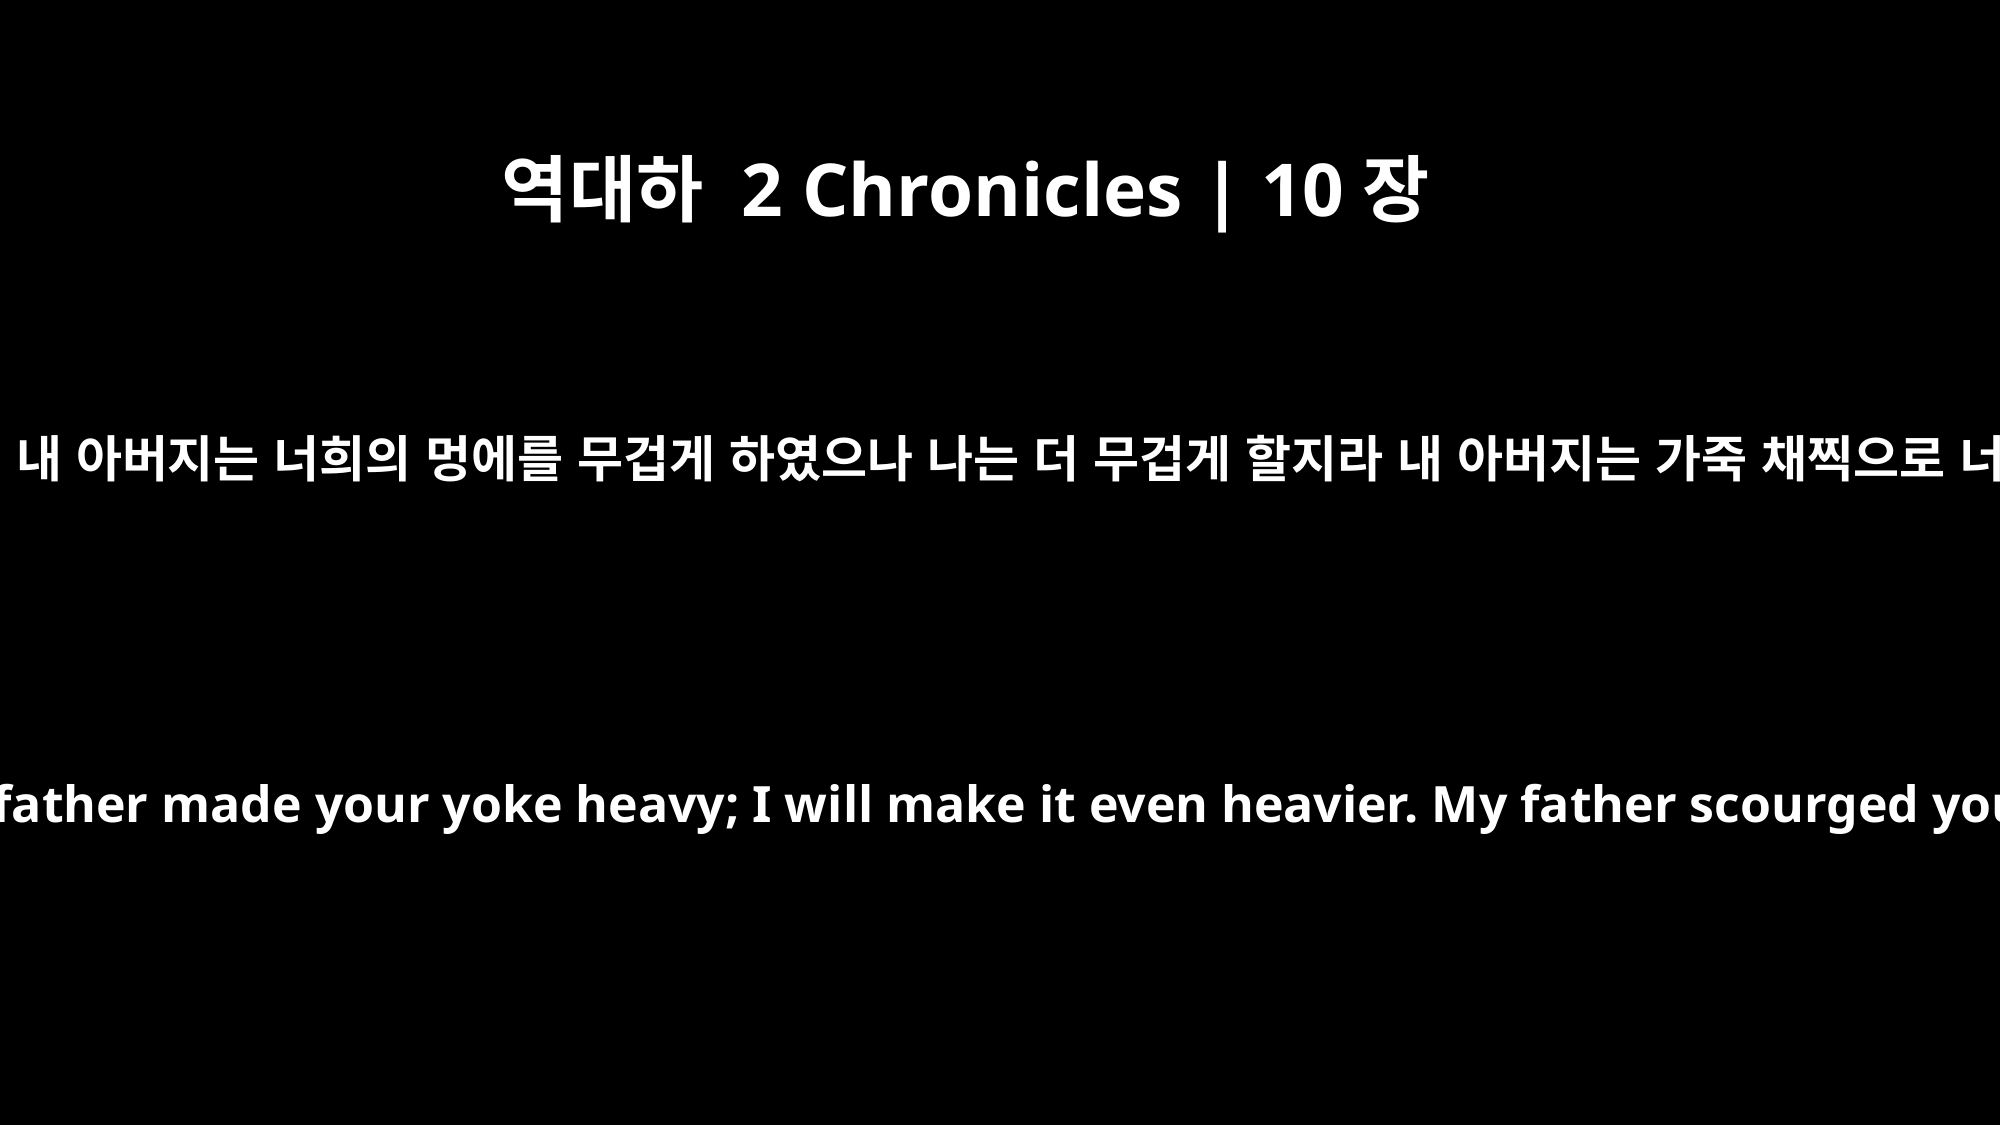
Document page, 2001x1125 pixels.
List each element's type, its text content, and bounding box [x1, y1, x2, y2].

text_box 역대하 2 Chronicles | 10장 [487, 136, 1445, 239]
text_box 14 젊은 신하들의 가르침을 따라 그들에게 말하여 이르되 내 아버지는 너희의 멍에를 무겁게 하였으나 나는 더 무겁게 할지라 내 아버지는 가죽 채찍으로 너희를 치셨으나 나는 전갈 채찍으로 치리라 하니라 [0, 359, 2000, 495]
text_box he followed the advice of the young men and said, "My father made your yoke heavy; I will make it even heavier. My father scourged you with whips; I will scourge you with scorpions." [0, 764, 2000, 840]
